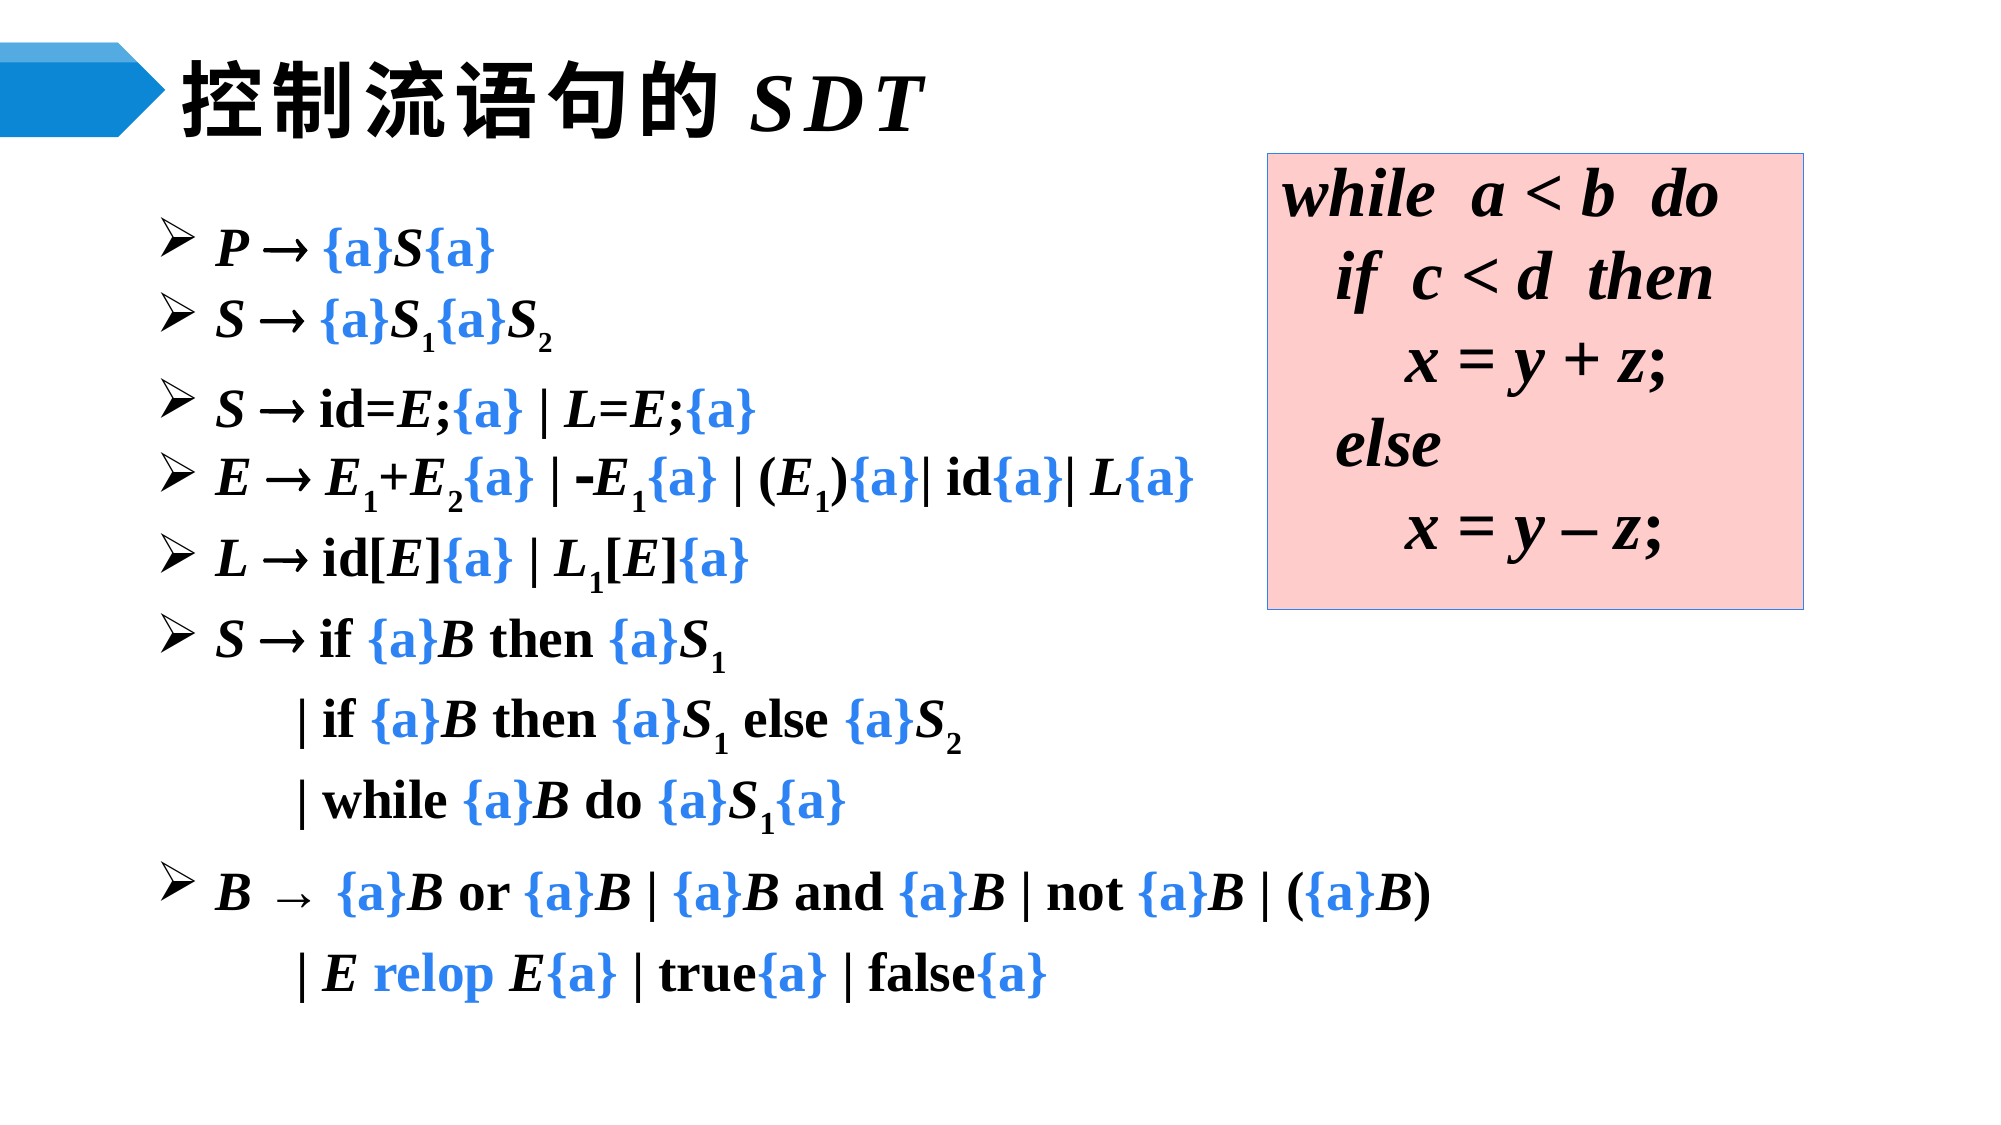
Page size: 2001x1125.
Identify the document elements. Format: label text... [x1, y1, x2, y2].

title 控制流语句的SDT [165, 58, 1900, 138]
list P  {a}S{a} S  {a}S1{a}S2 S  id=E;{a} | L=E;{a} E  E1+E2{a} | E1{a} | (E1){a}| id{a}| L{a} L  id[E]{a} | L1[E]{a} S  if {a}B then {a}S1 | if {a}B then {a}S1 else {a}S2 | while {a}B do {a}S1{a} B → {a}B or {a}B | {a}B and {a}B | not {a}B | ({a}B) | E relop E{a} | true{a} | false{a} [140, 200, 1954, 1048]
text_box while a < b do if c < d then x = y + z; else x = y – z; [1267, 153, 1804, 610]
